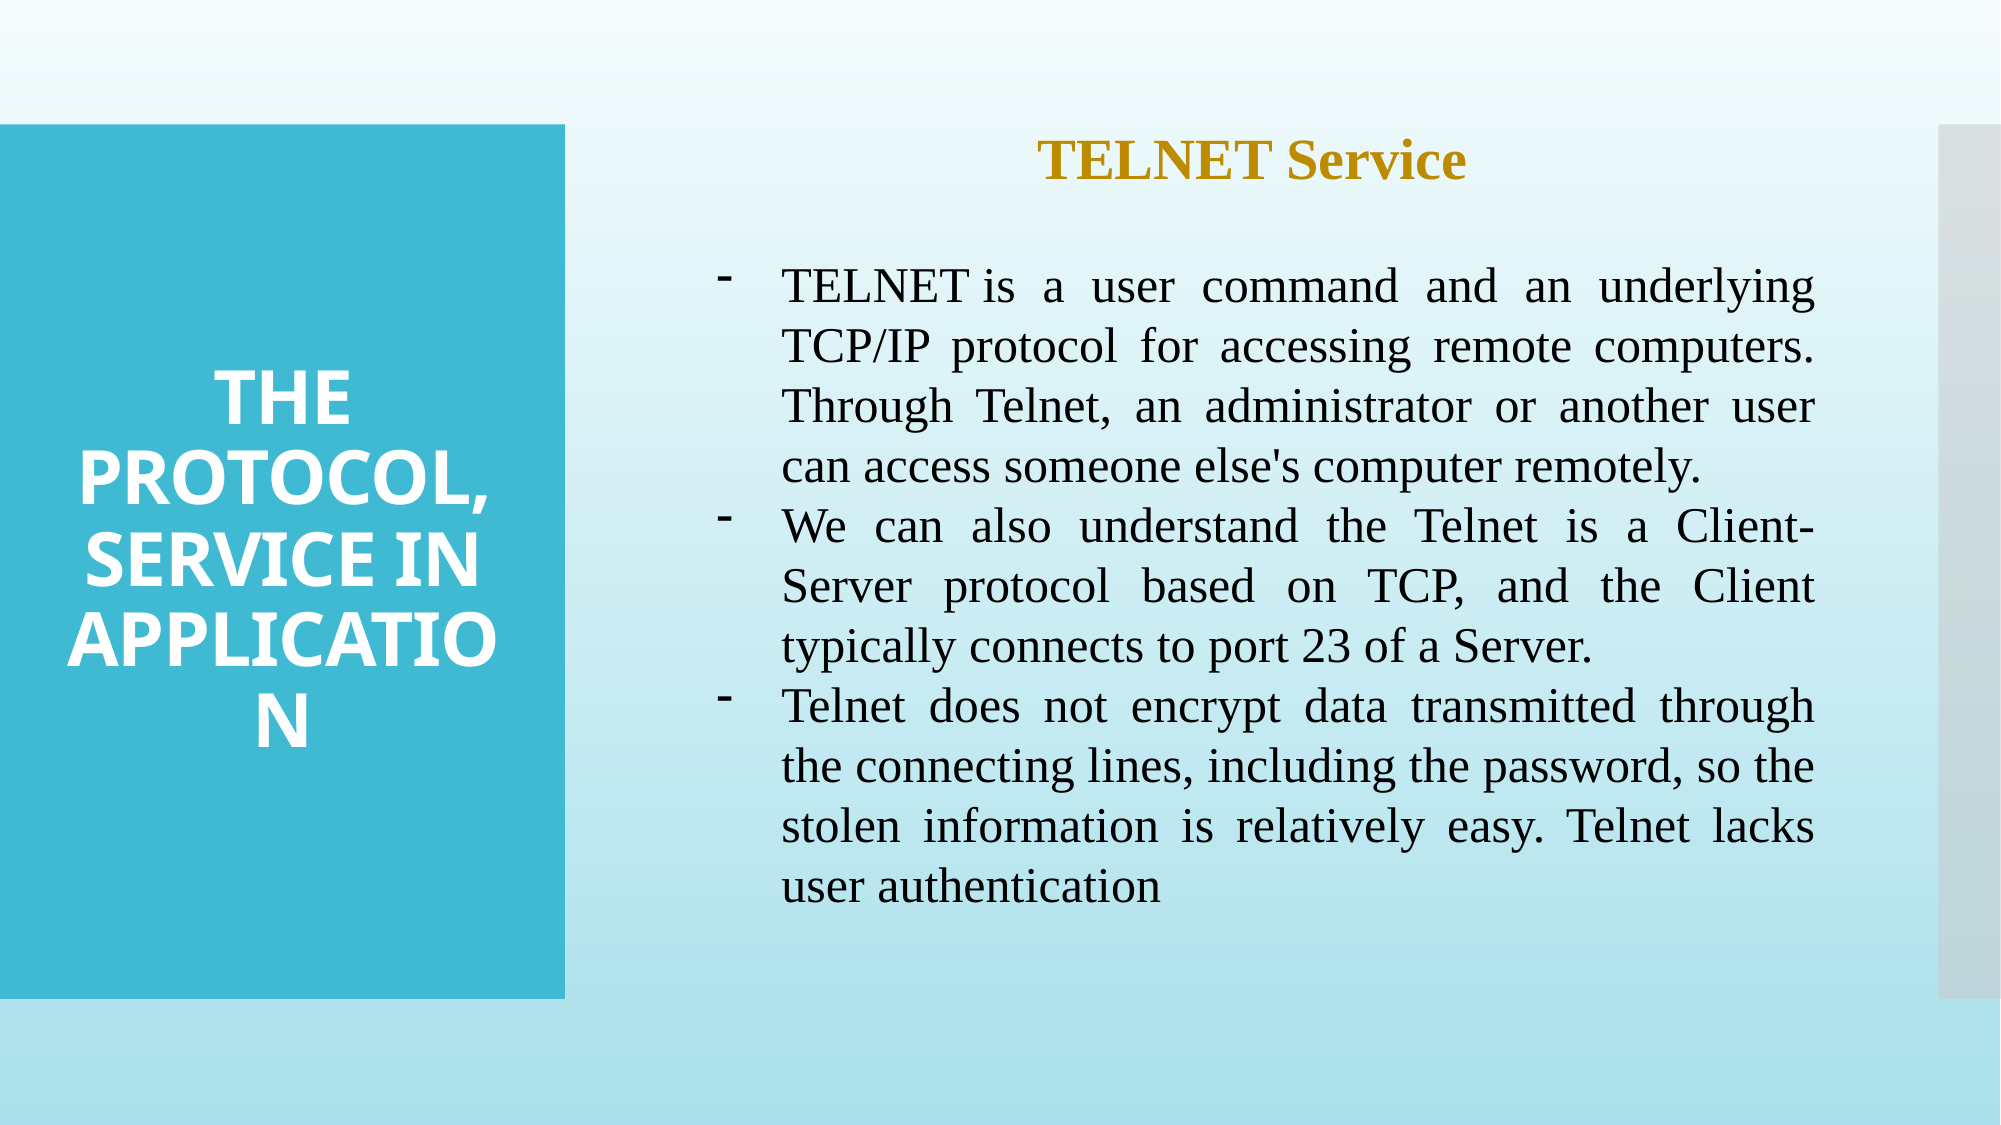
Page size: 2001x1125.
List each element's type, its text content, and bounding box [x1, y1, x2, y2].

text_box TELNET is a user command and an underlying TCP/IP protocol for accessing remote computers. Through Telnet, an administrator or another user can access someone else's computer remotely. We can also understand the Telnet is a Client-Server protocol based on TCP, and the Client typically connects to port 23 of a Server. Telnet does not encrypt data transmitted through the connecting lines, including the password, so the stolen information is relatively easy. Telnet lacks user authentication [701, 244, 1831, 920]
text_box TELNET Service [728, 113, 1777, 199]
title THE PROTOCOL, SERVICE IN APPLICATION [41, 184, 525, 940]
